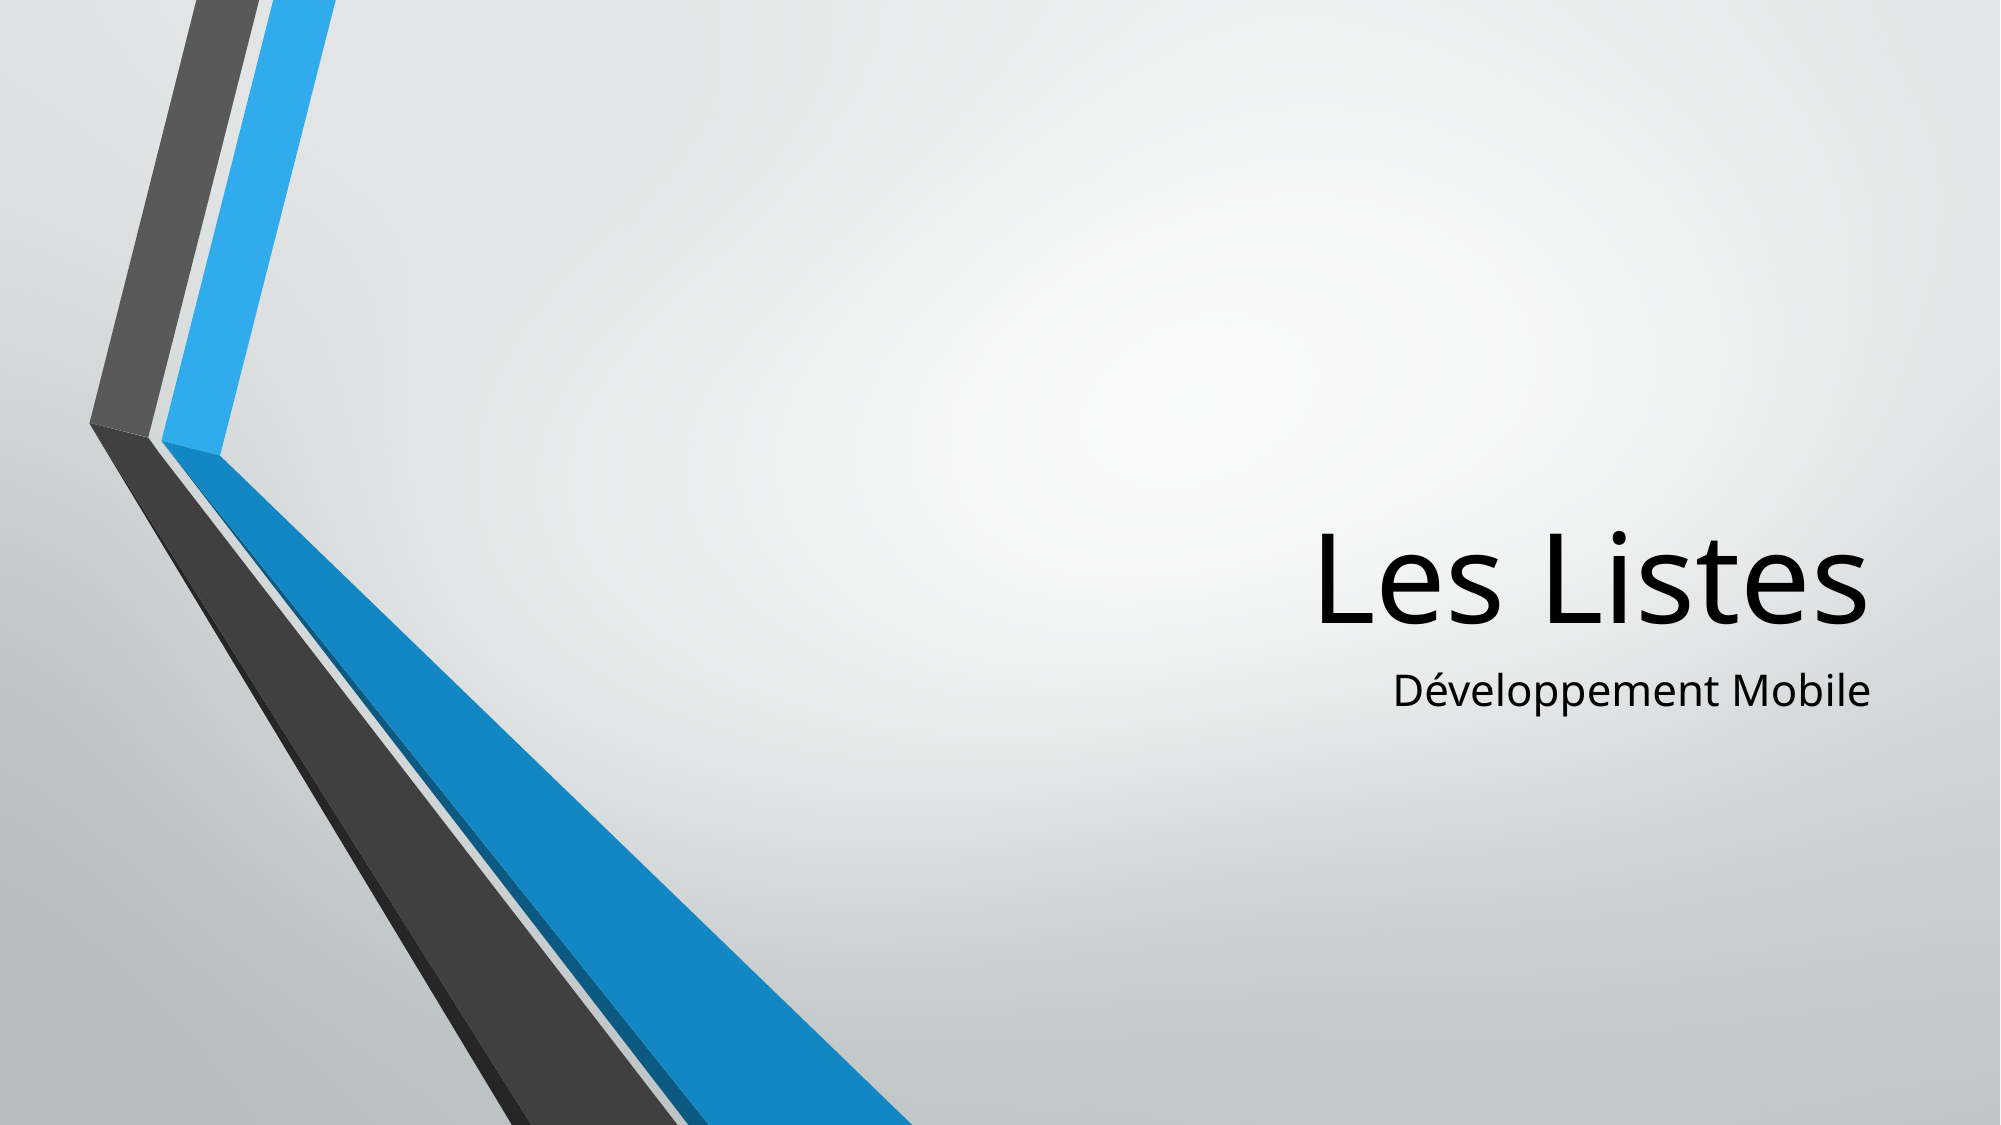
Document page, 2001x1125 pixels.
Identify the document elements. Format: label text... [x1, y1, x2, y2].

title Les Listes [480, 226, 1887, 656]
subtitle Développement Mobile [740, 655, 1887, 884]
